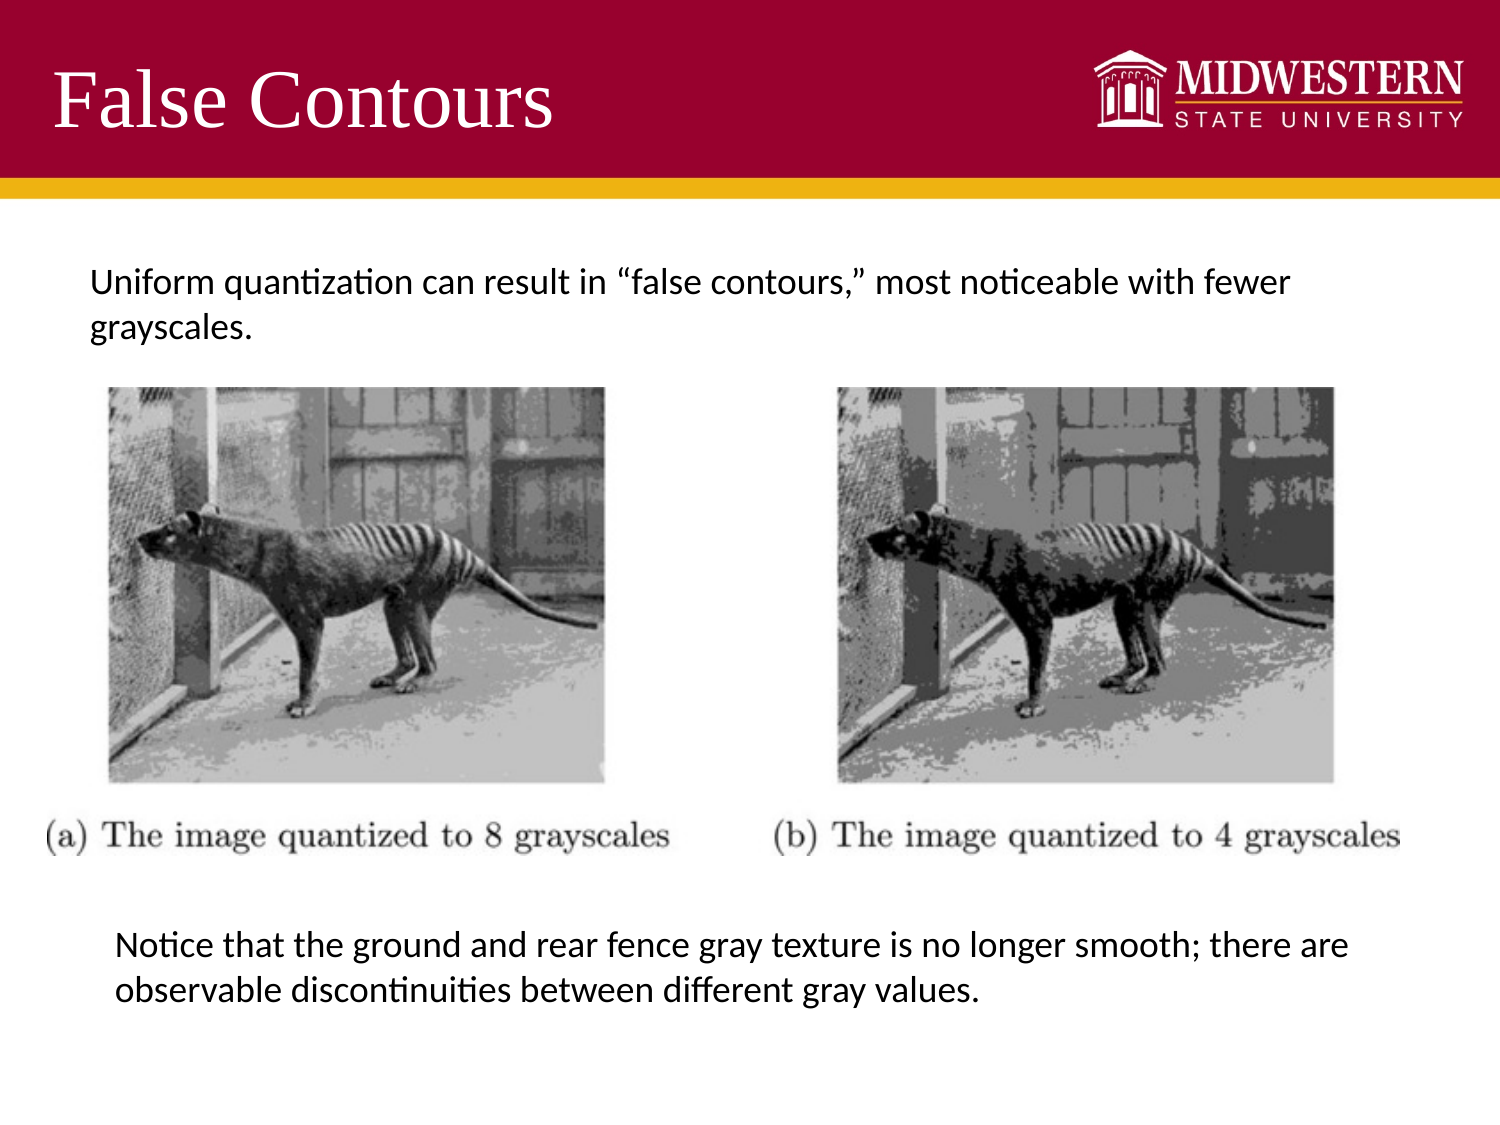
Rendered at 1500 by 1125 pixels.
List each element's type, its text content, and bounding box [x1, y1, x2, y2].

text_box Notice that the ground and rear fence gray texture is no longer smooth; there are observable discontinuities between different gray values. [99, 912, 1425, 1018]
picture [0, 0, 1500, 1125]
title False Contours [37, 24, 975, 163]
text_box Uniform quantization can result in “false contours,” most noticeable with fewer grayscales. [75, 249, 1400, 354]
